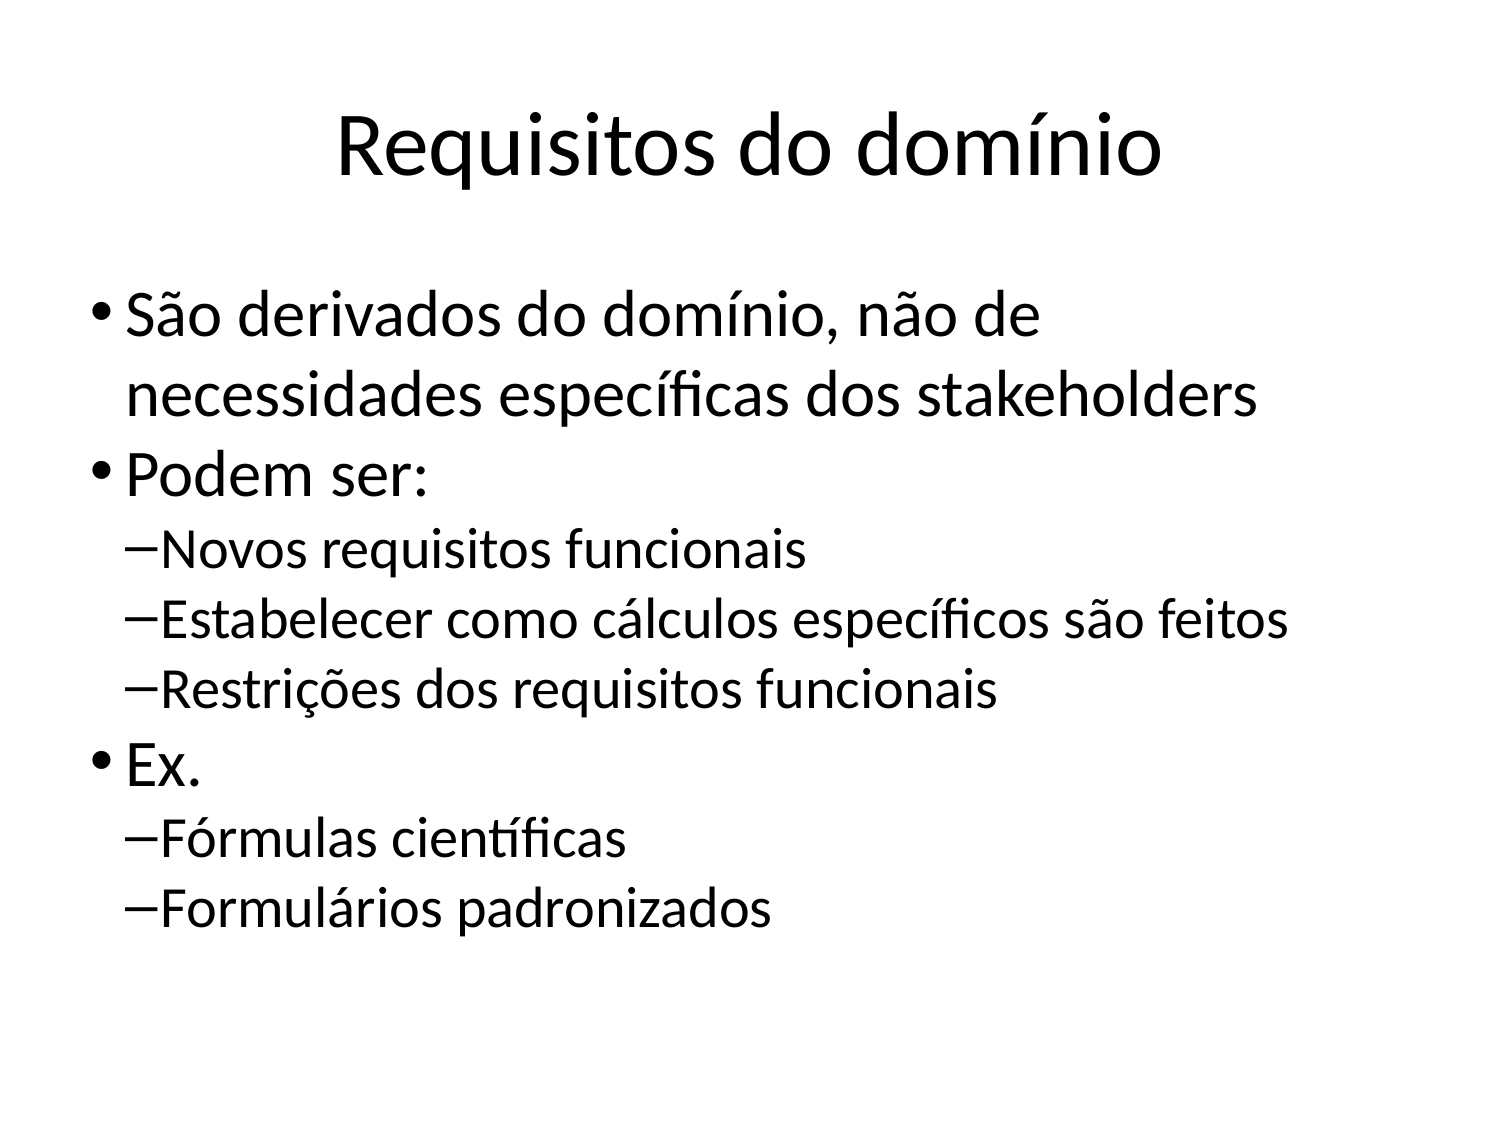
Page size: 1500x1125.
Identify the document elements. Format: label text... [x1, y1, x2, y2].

text_box São derivados do domínio, não de necessidades específicas dos stakeholders Podem ser: Novos requisitos funcionais Estabelecer como cálculos específicos são feitos Restrições dos requisitos funcionais Ex. Fórmulas científicas Formulários padronizados [75, 262, 1425, 1005]
text_box Requisitos do domínio [75, 45, 1425, 233]
